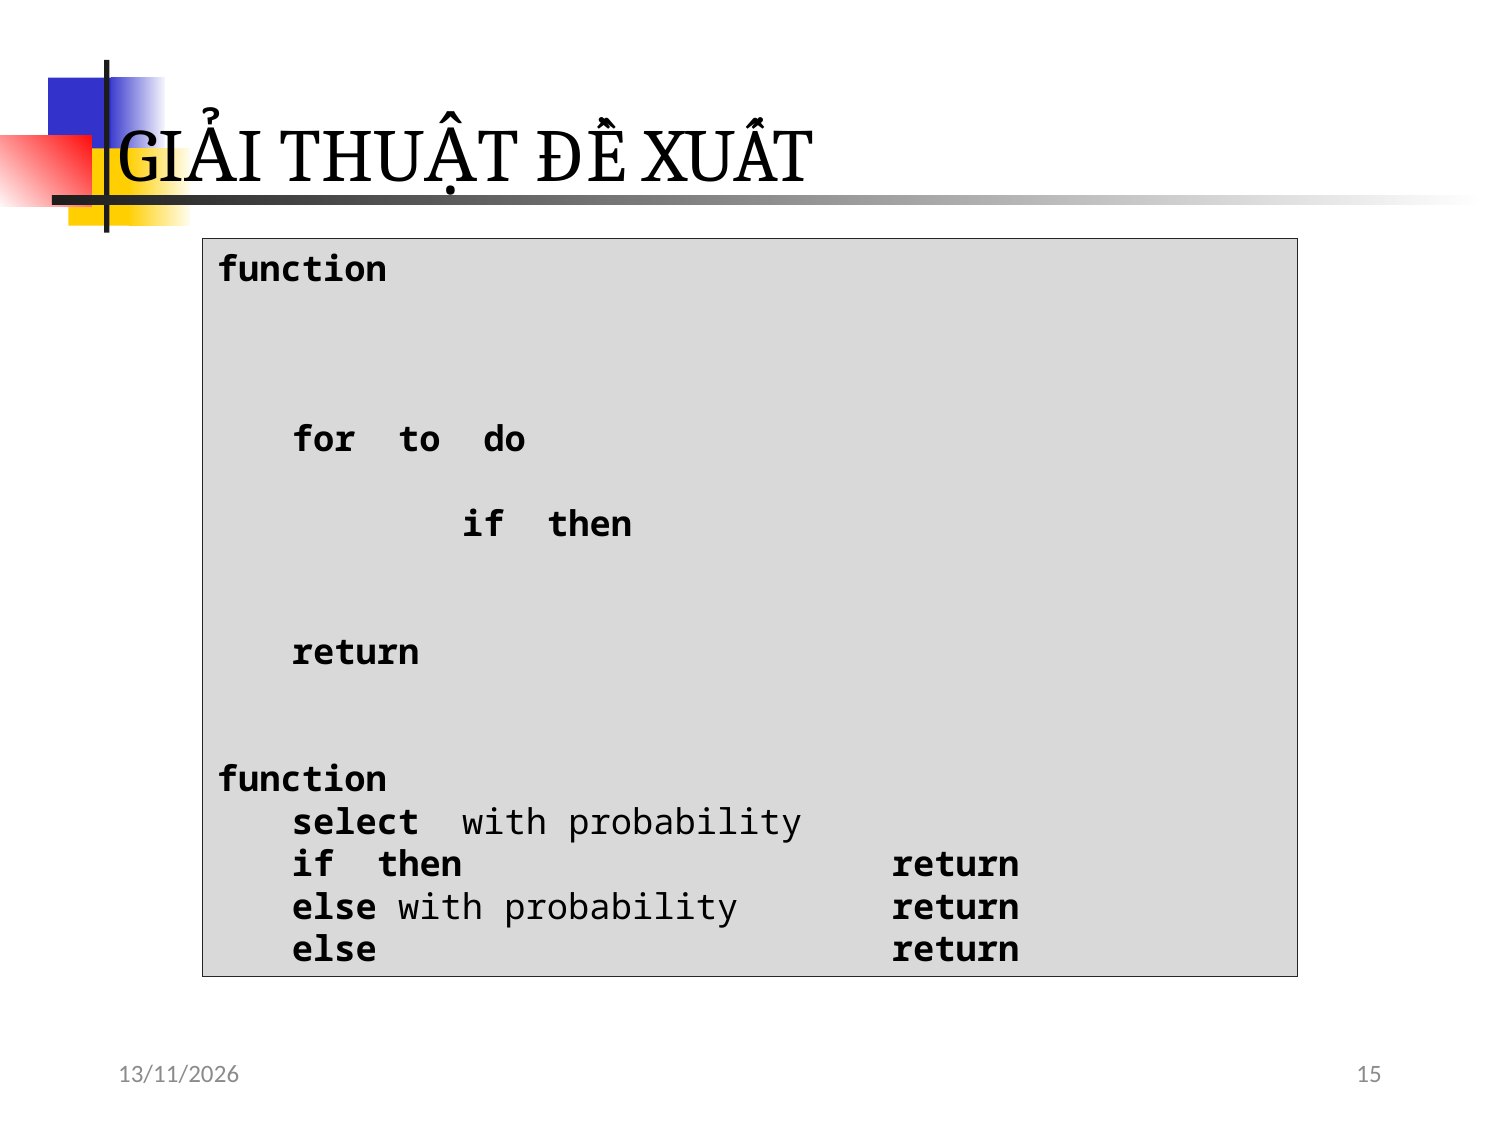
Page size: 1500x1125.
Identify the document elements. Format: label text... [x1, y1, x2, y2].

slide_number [103, 1042, 441, 1103]
title GIẢI THUẬT ĐỀ XUẤT [103, 48, 1397, 267]
slide_number 15 [1059, 1042, 1397, 1103]
